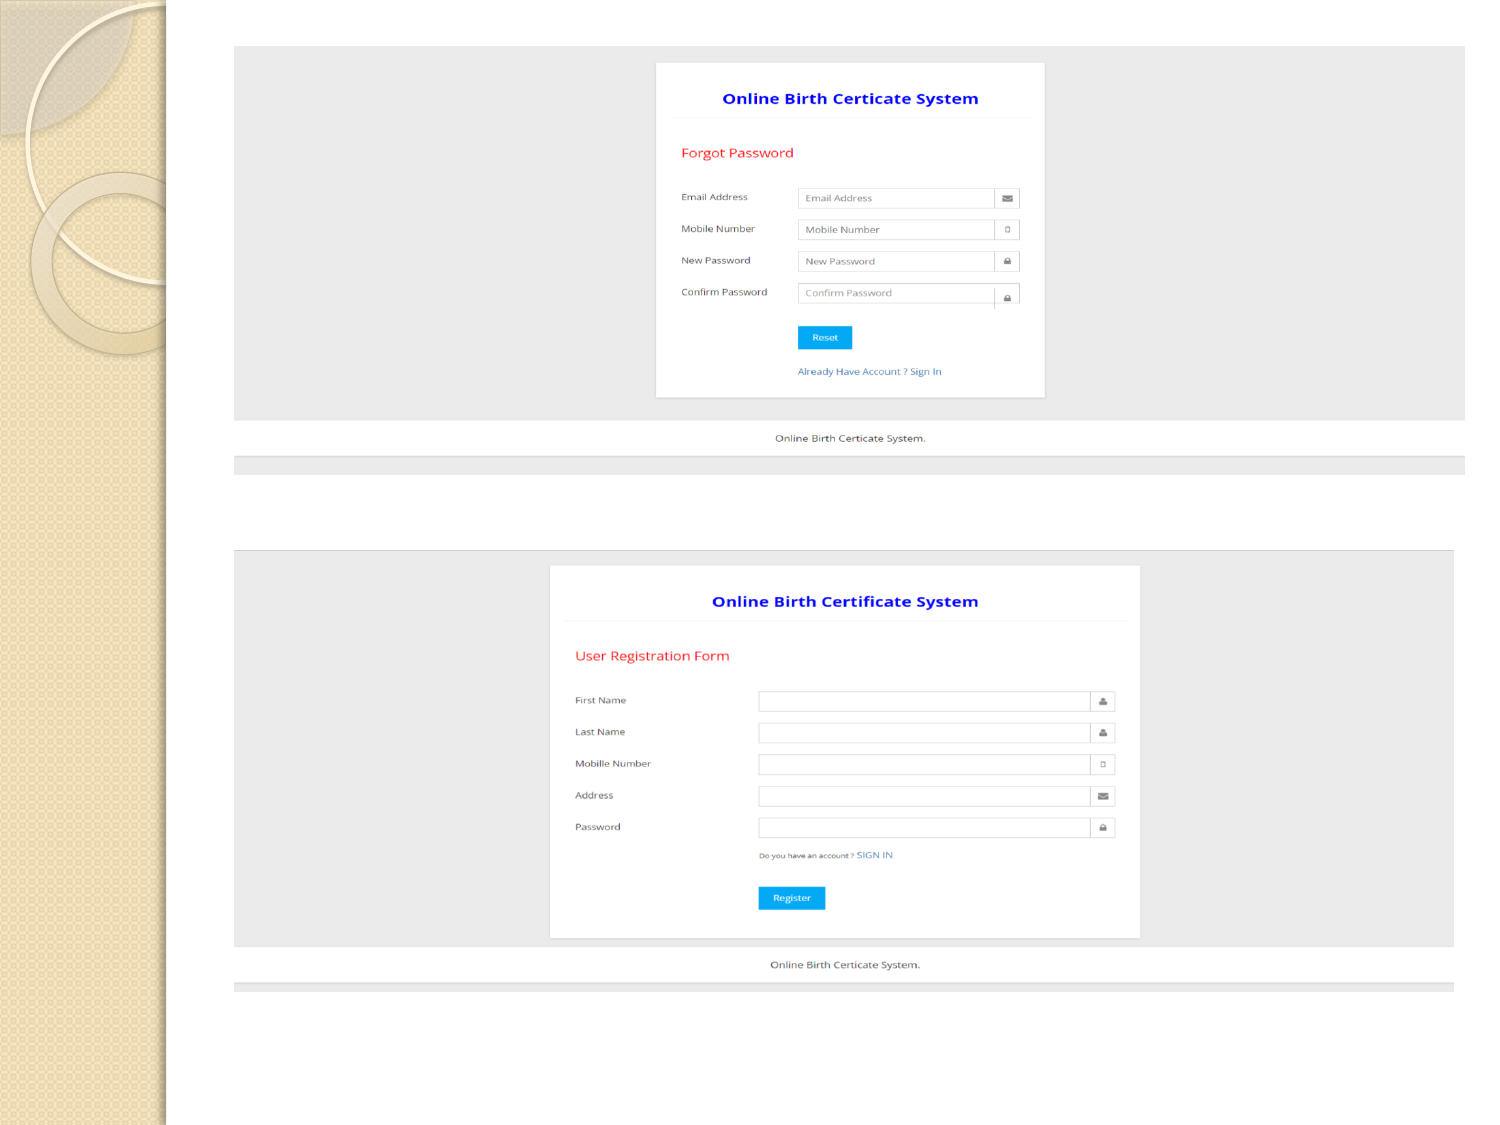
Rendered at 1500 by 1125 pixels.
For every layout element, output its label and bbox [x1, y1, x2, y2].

picture [234, 550, 1454, 992]
picture [234, 46, 1466, 475]
